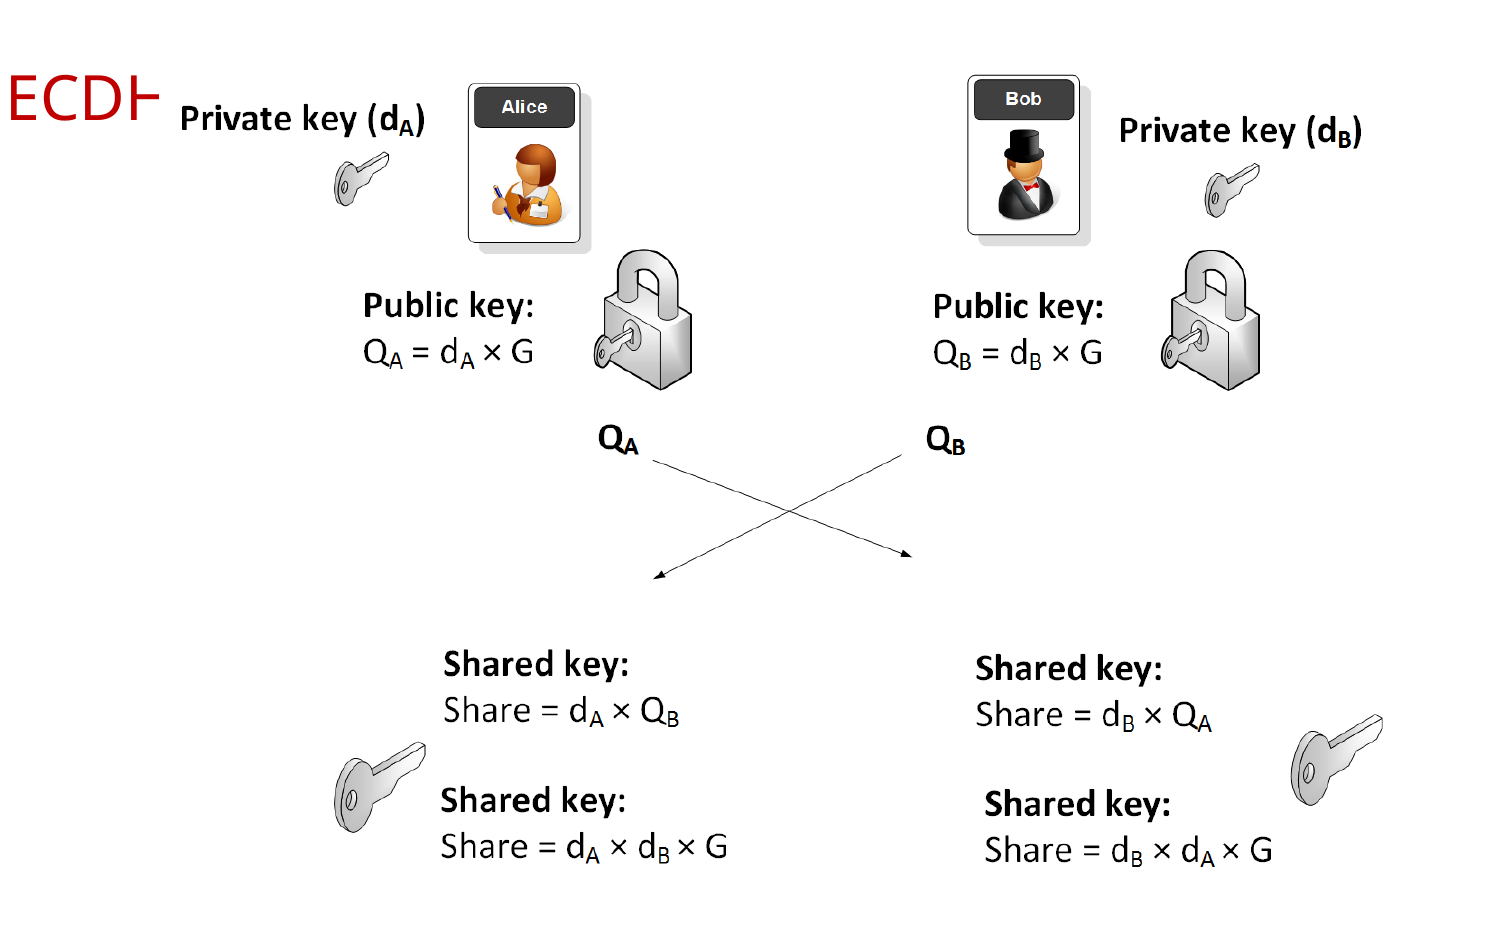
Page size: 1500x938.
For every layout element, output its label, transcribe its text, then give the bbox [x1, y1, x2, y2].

picture [159, 74, 1384, 891]
title ECDH [0, 46, 1295, 154]
